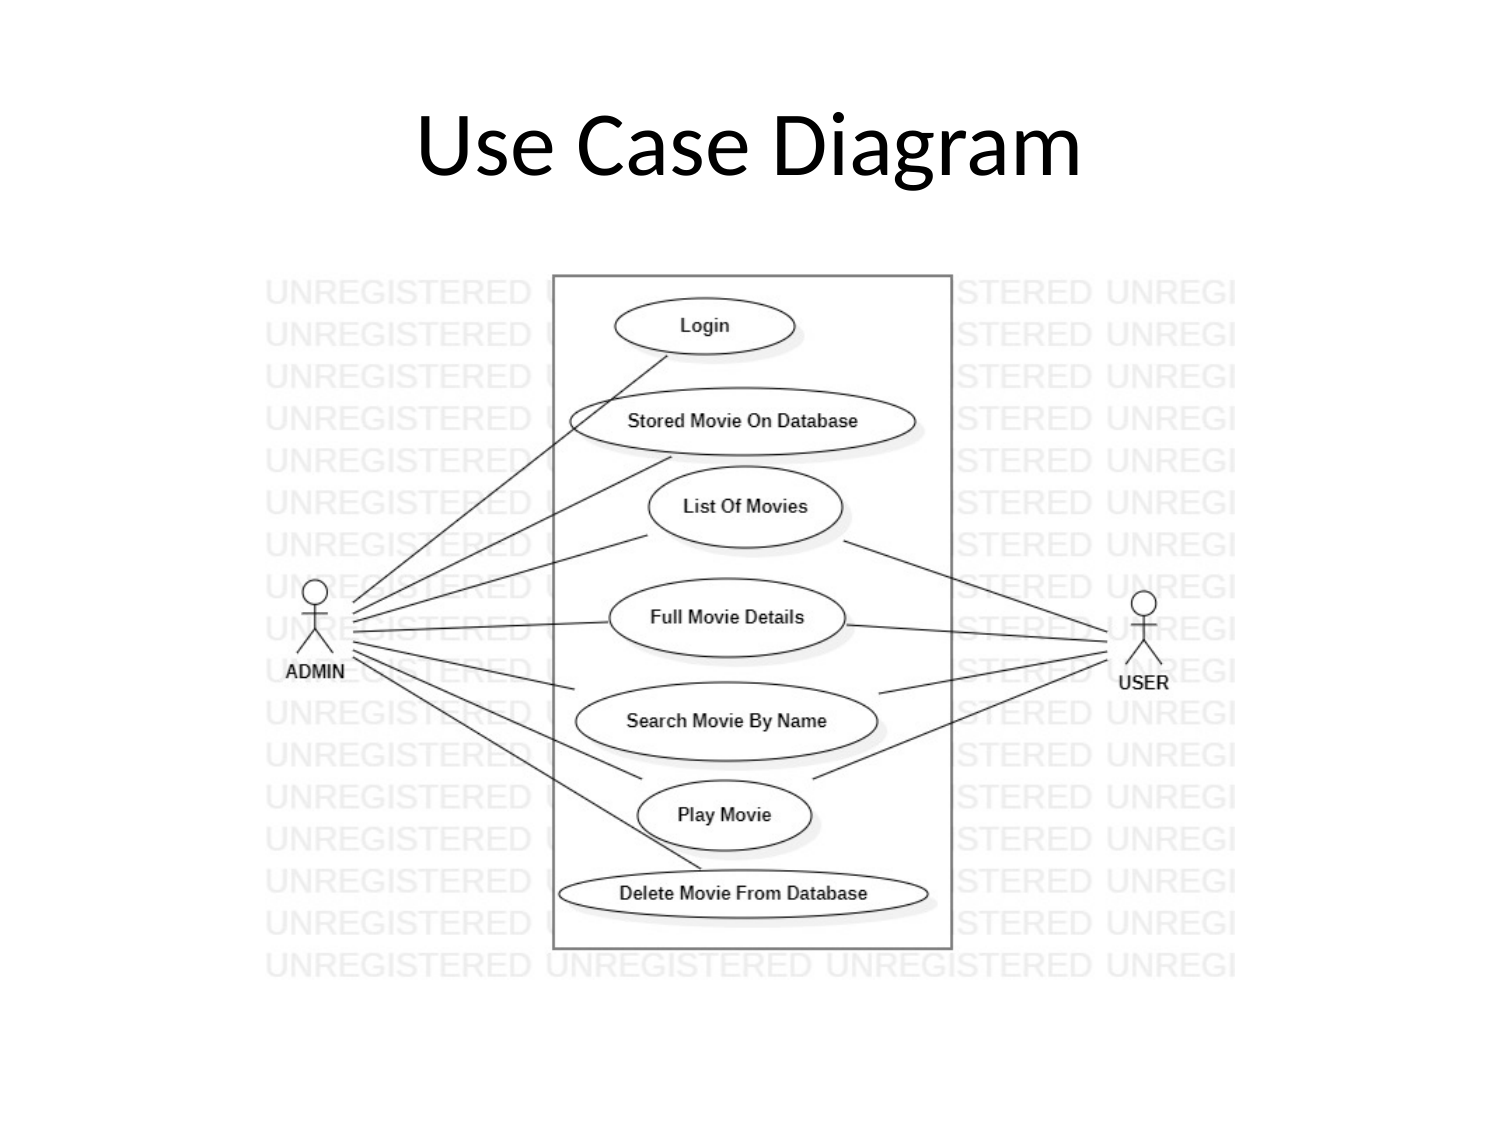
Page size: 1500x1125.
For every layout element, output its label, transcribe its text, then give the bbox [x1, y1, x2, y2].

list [265, 262, 1235, 1006]
title Use Case Diagram [75, 45, 1425, 233]
